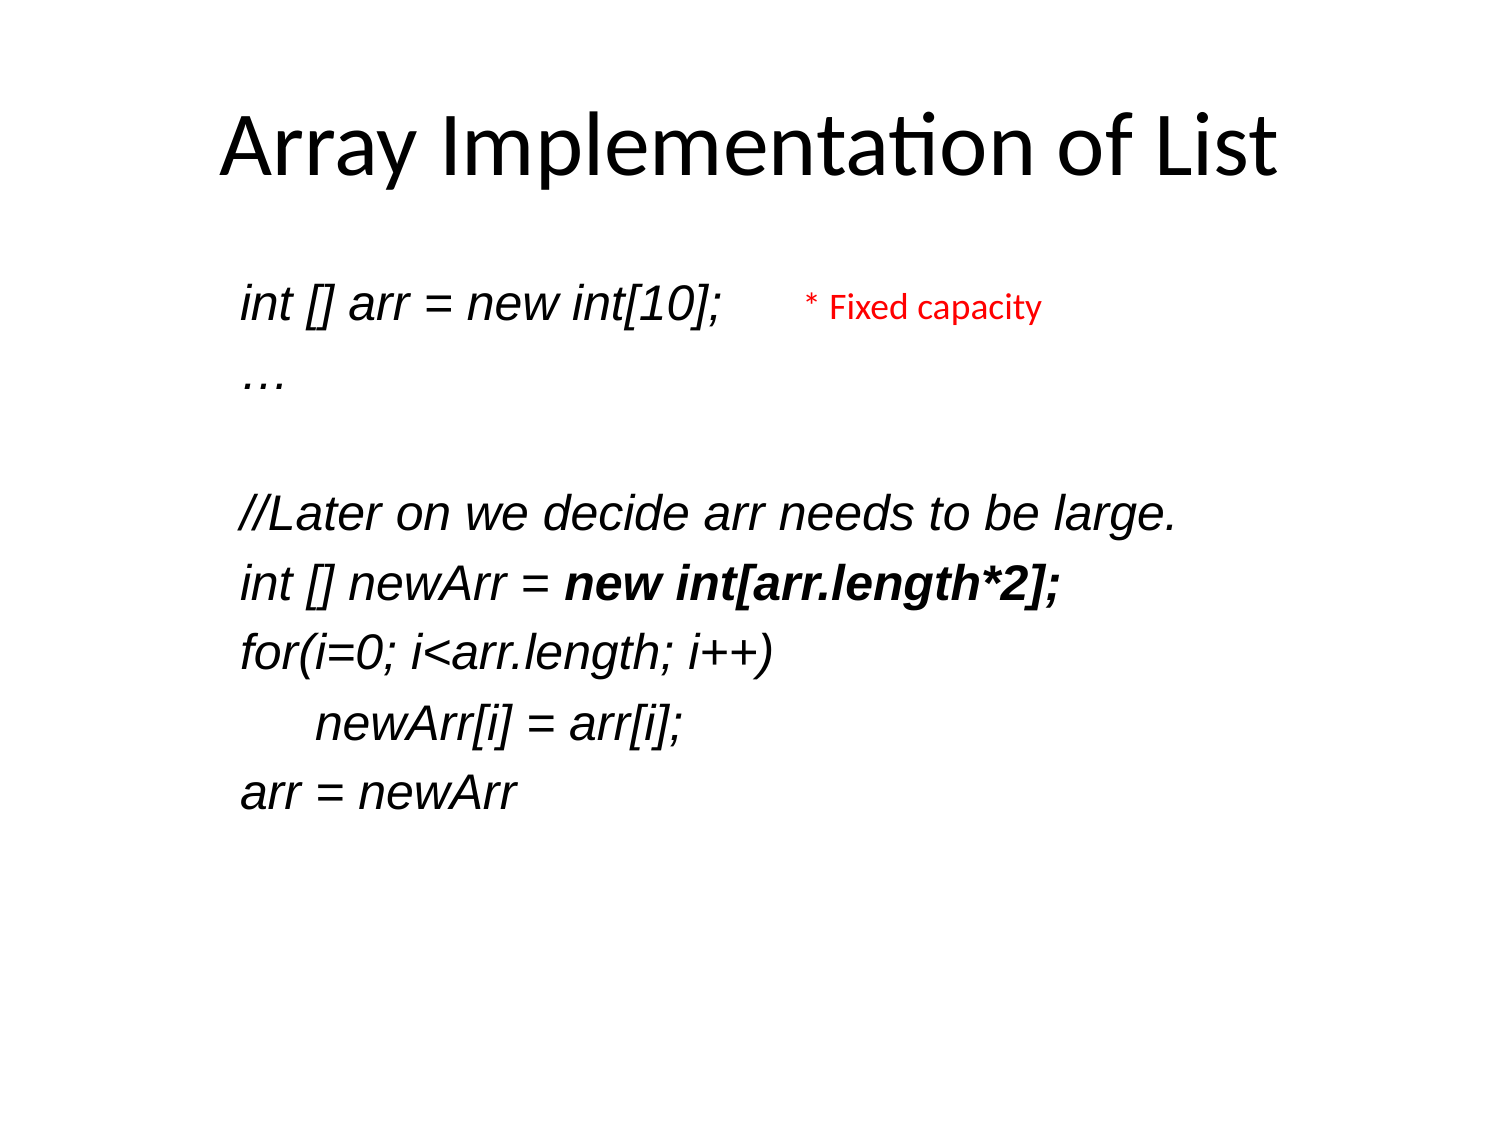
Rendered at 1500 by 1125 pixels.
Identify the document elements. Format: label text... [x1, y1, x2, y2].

list int [] arr = new int[10]; … //Later on we decide arr needs to be large. int [] newArr = new int[arr.length*2]; for(i=0; i<arr.length; i++) newArr[i] = arr[i]; arr = newArr [75, 262, 1425, 1005]
text_box * Fixed capacity [787, 274, 1075, 335]
title Array Implementation of List [75, 45, 1425, 233]
